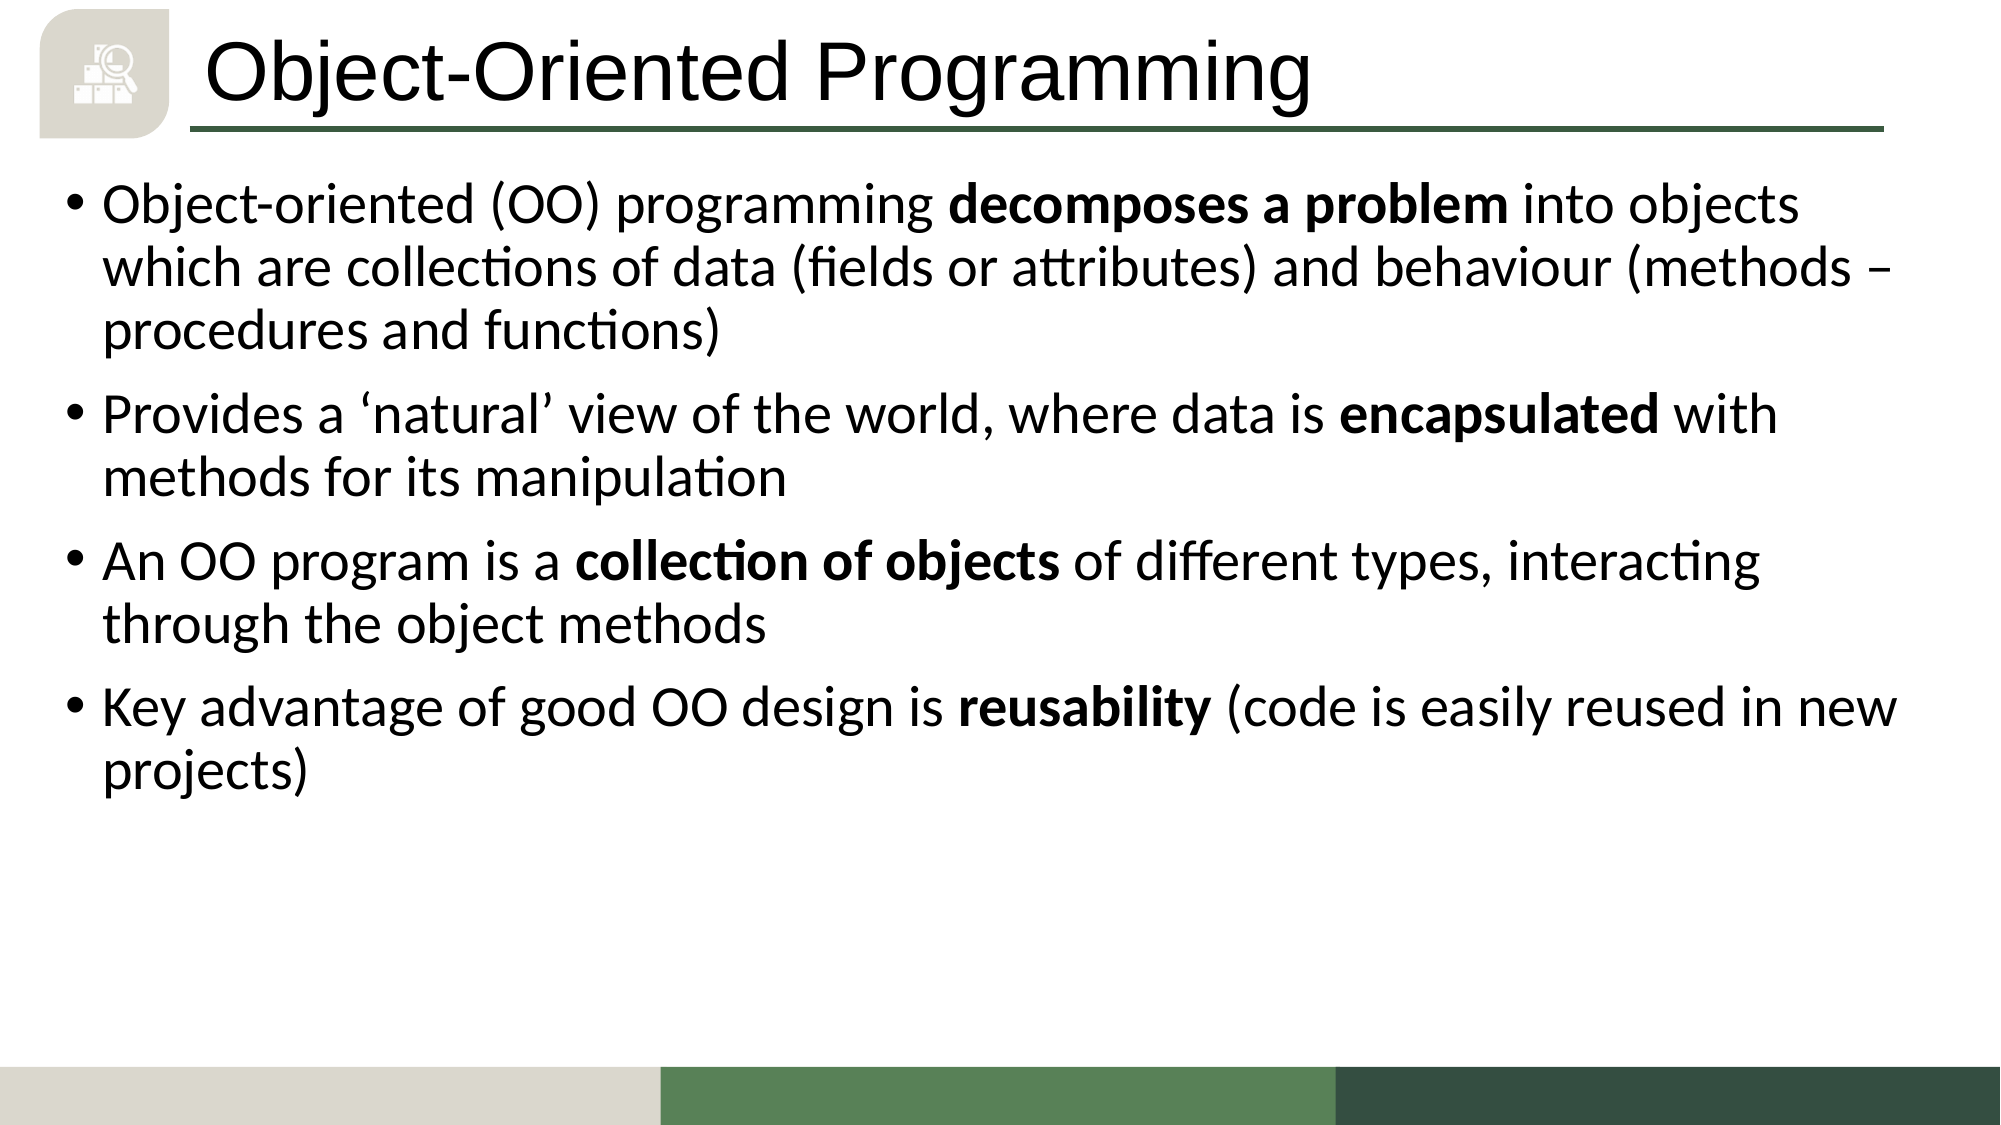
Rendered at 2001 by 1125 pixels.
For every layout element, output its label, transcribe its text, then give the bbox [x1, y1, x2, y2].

title Object-Oriented Programming [189, 19, 2000, 128]
text_box [0, 1066, 660, 1125]
list Object-oriented (OO) programming decomposes a problem into objects which are collections of data (fields or attributes) and behaviour (methods – procedures and functions) Provides a ‘natural’ view of the world, where data is encapsulated with methods for its manipulation An OO program is a collection of objects of different types, interacting through the object methods Key advantage of good OO design is reusability (code is easily reused in new projects) [50, 165, 1950, 993]
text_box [39, 9, 170, 139]
text_box [660, 1066, 1335, 1125]
text_box [1335, 1066, 2000, 1125]
